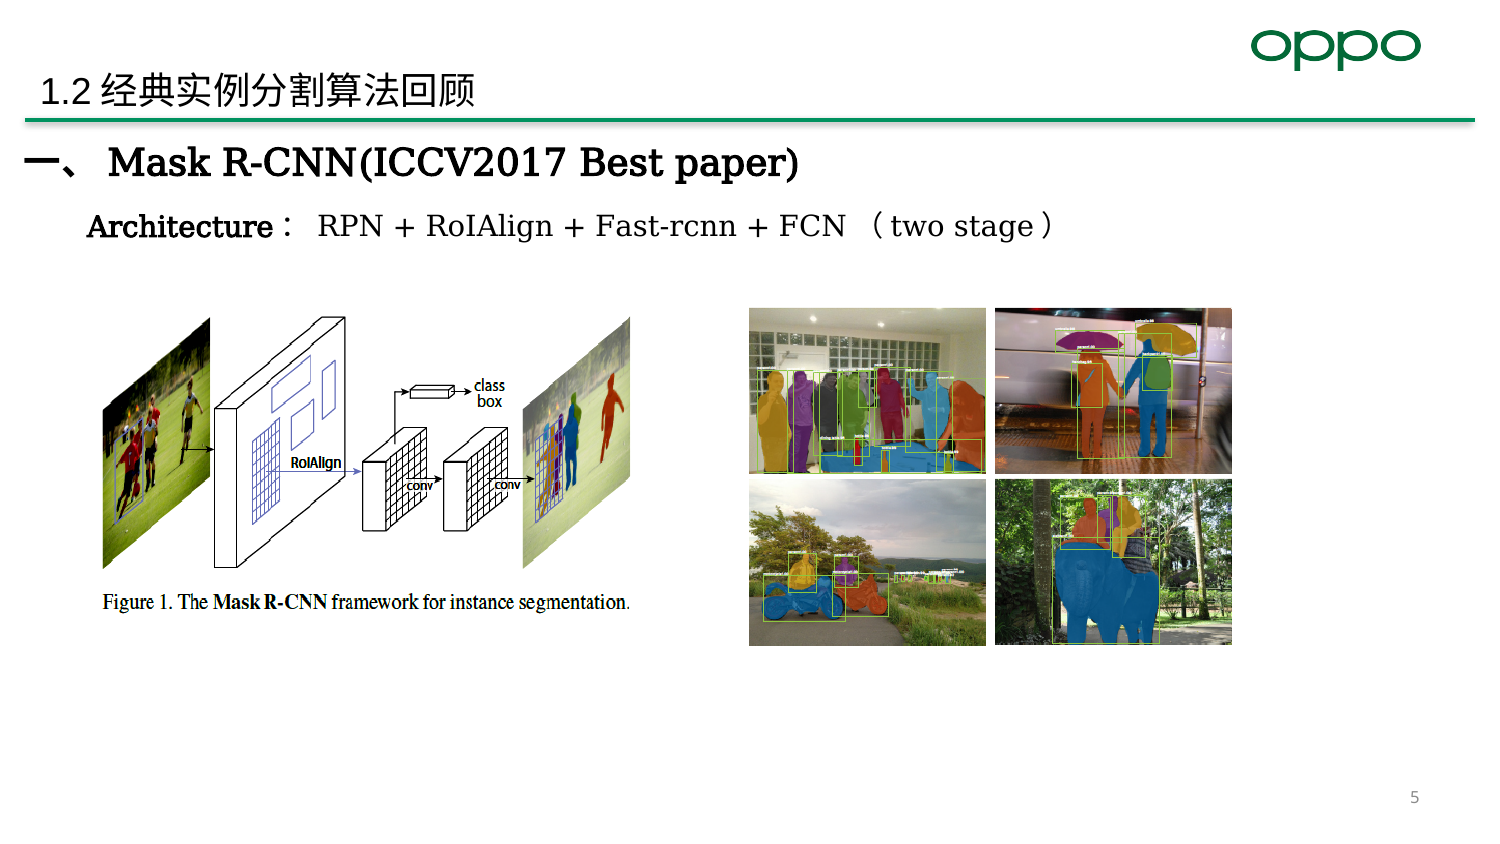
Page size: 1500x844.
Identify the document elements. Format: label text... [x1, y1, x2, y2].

picture [72, 305, 668, 639]
text_box Architecture：RPN + RoIAlign + Fast-rcnn + FCN（two stage） [72, 130, 1106, 470]
picture [1251, 30, 1421, 59]
text_box 1.2经典实例分割算法回顾 [24, 59, 1475, 118]
text_box 一、Mask R-CNN(ICCV2017 Best paper) [8, 130, 817, 191]
picture [740, 295, 1240, 652]
